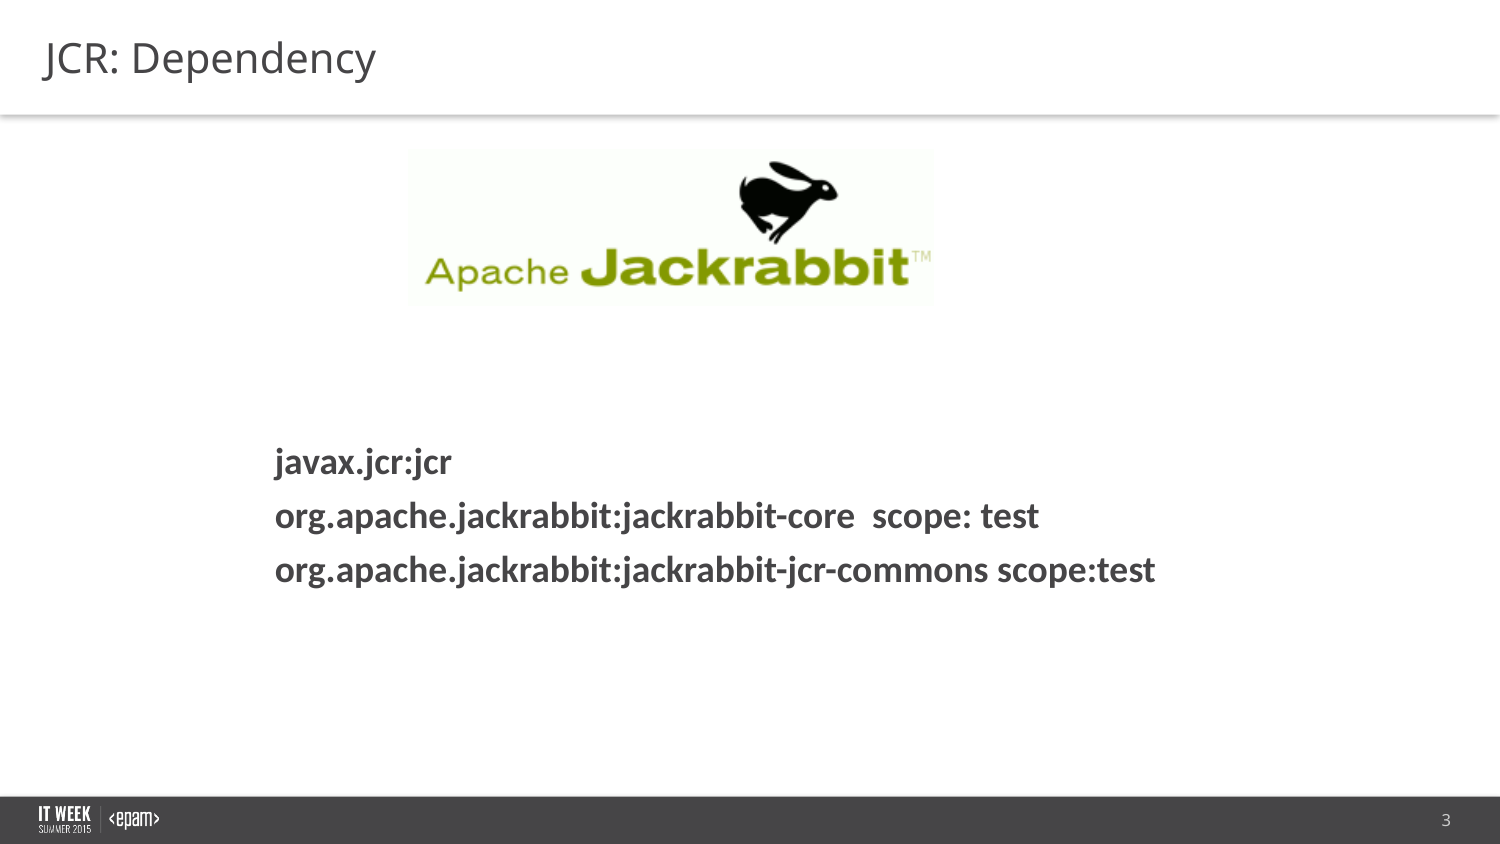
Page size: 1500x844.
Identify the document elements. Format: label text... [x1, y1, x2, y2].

list javax.jcr:jcr org.apache.jackrabbit:jackrabbit-core scope: test org.apache.jackrabbit:jackrabbit-jcr-commons scope:test [263, 422, 1275, 606]
list JCR: Dependency [0, 0, 1500, 115]
picture [407, 148, 934, 306]
